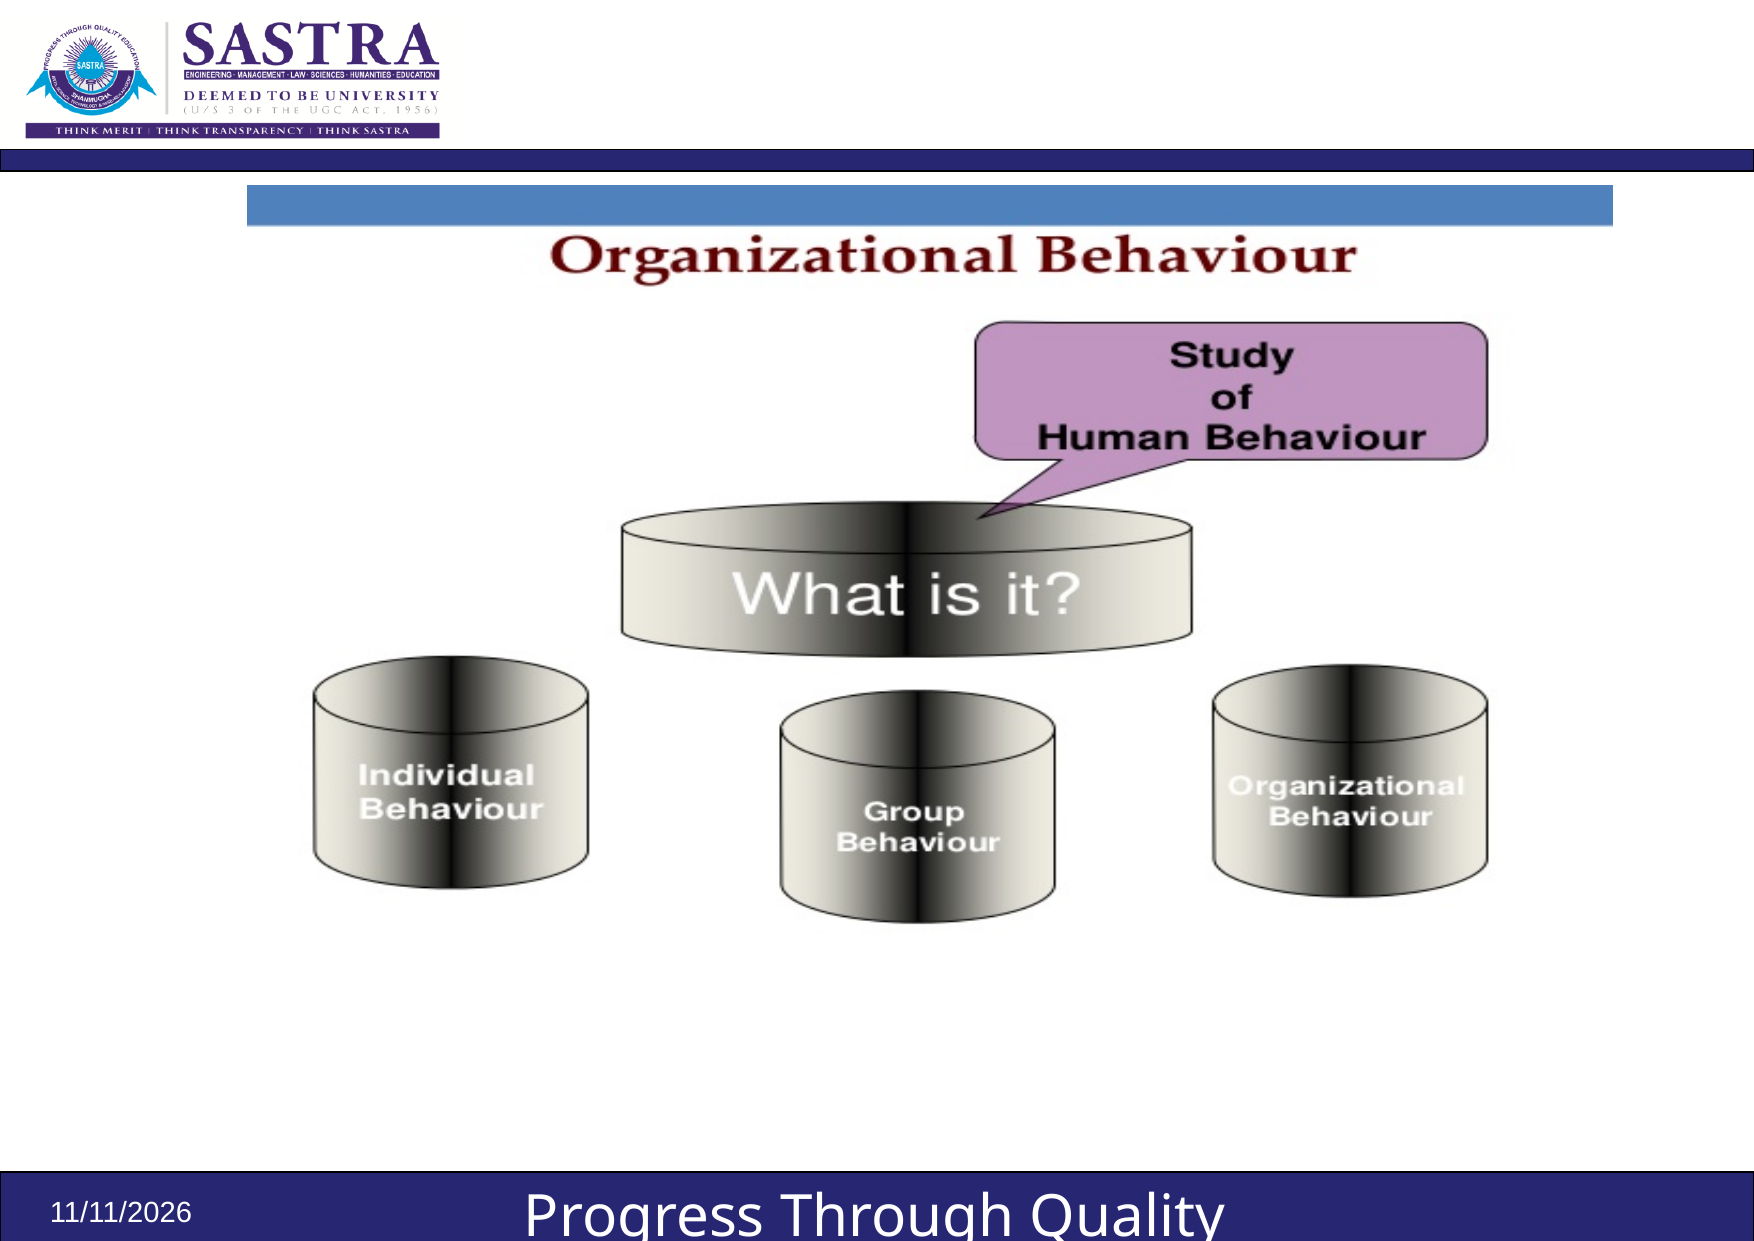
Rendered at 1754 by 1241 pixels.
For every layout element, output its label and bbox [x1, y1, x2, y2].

picture [0, 13, 465, 146]
list [246, 185, 1613, 958]
slide_number [32, 1184, 267, 1236]
